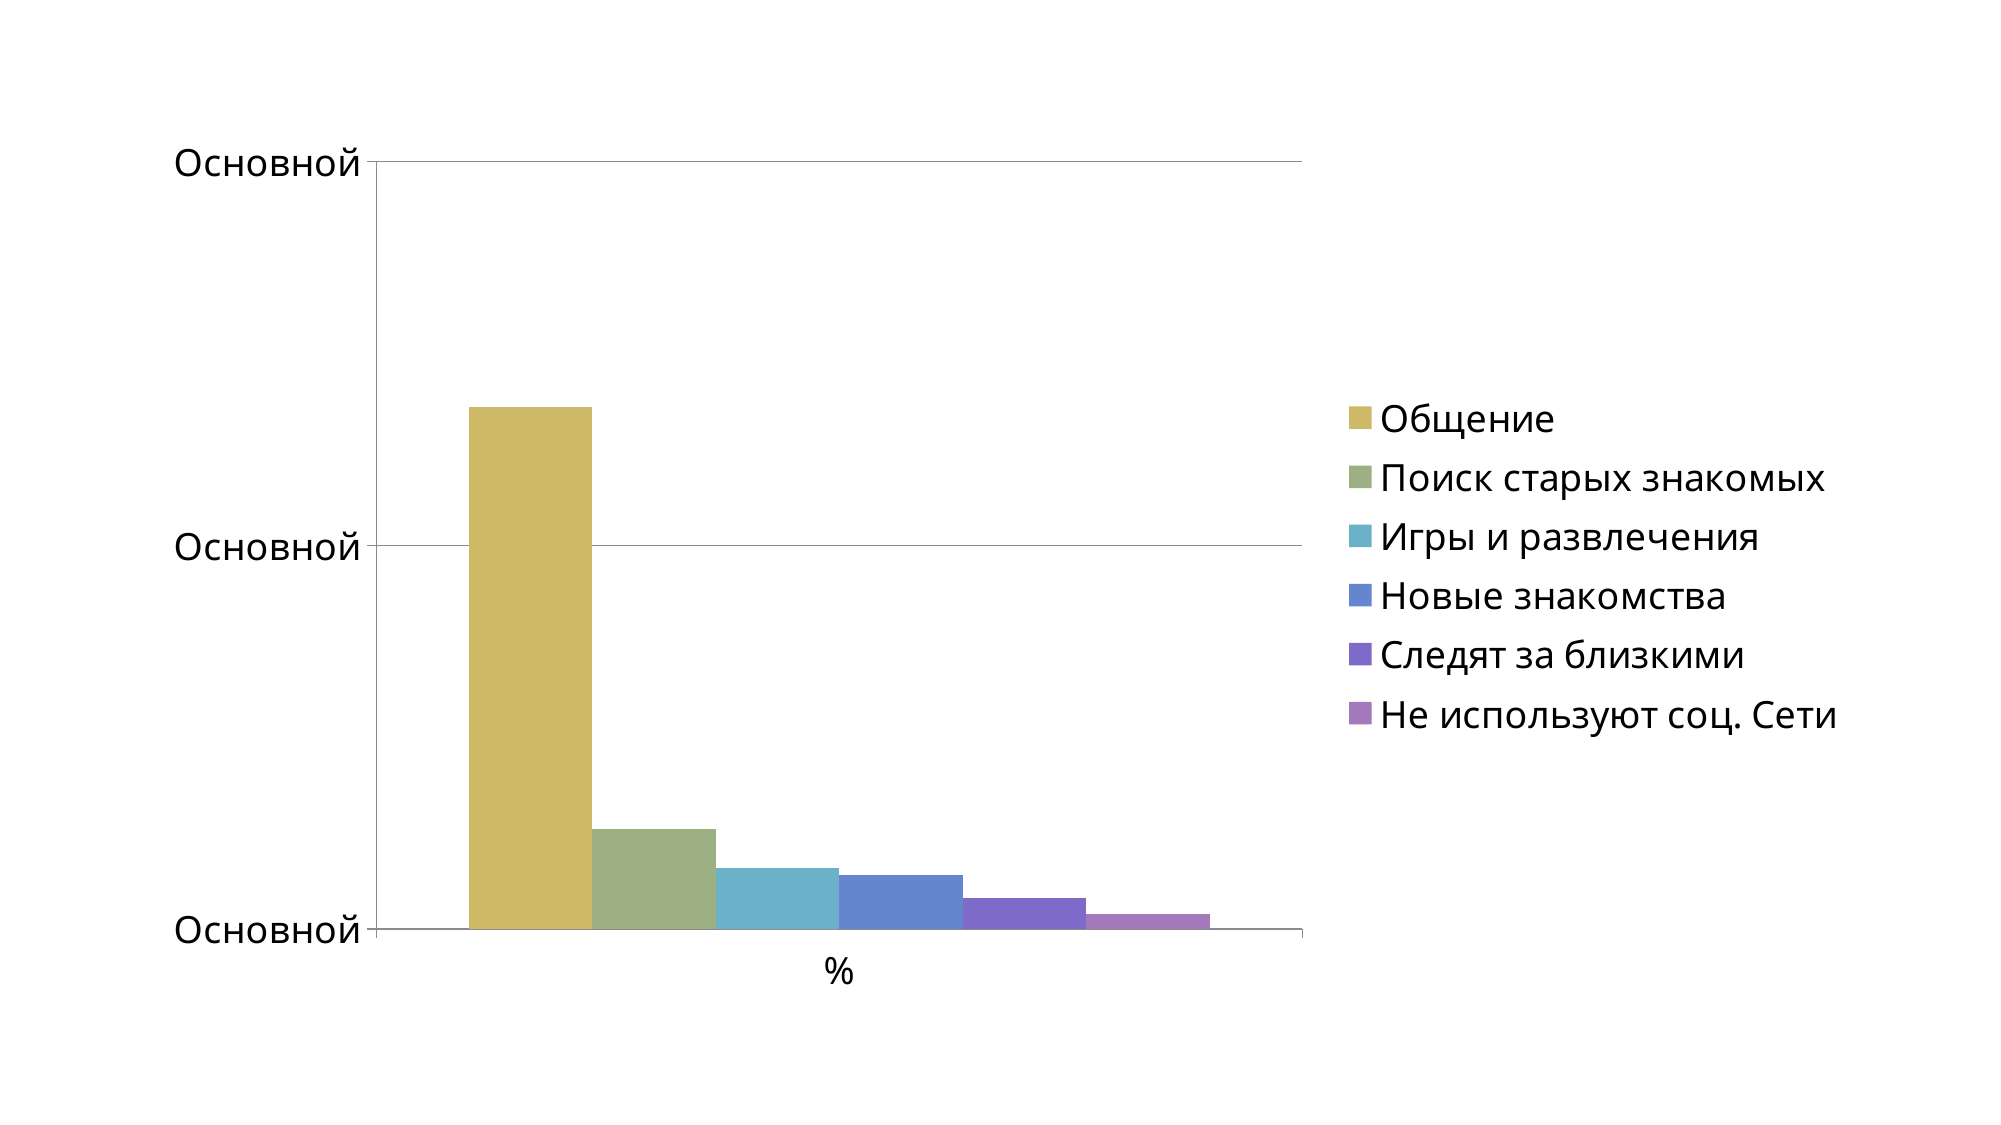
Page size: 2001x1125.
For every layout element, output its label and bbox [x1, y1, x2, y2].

chart [139, 117, 1863, 1014]
